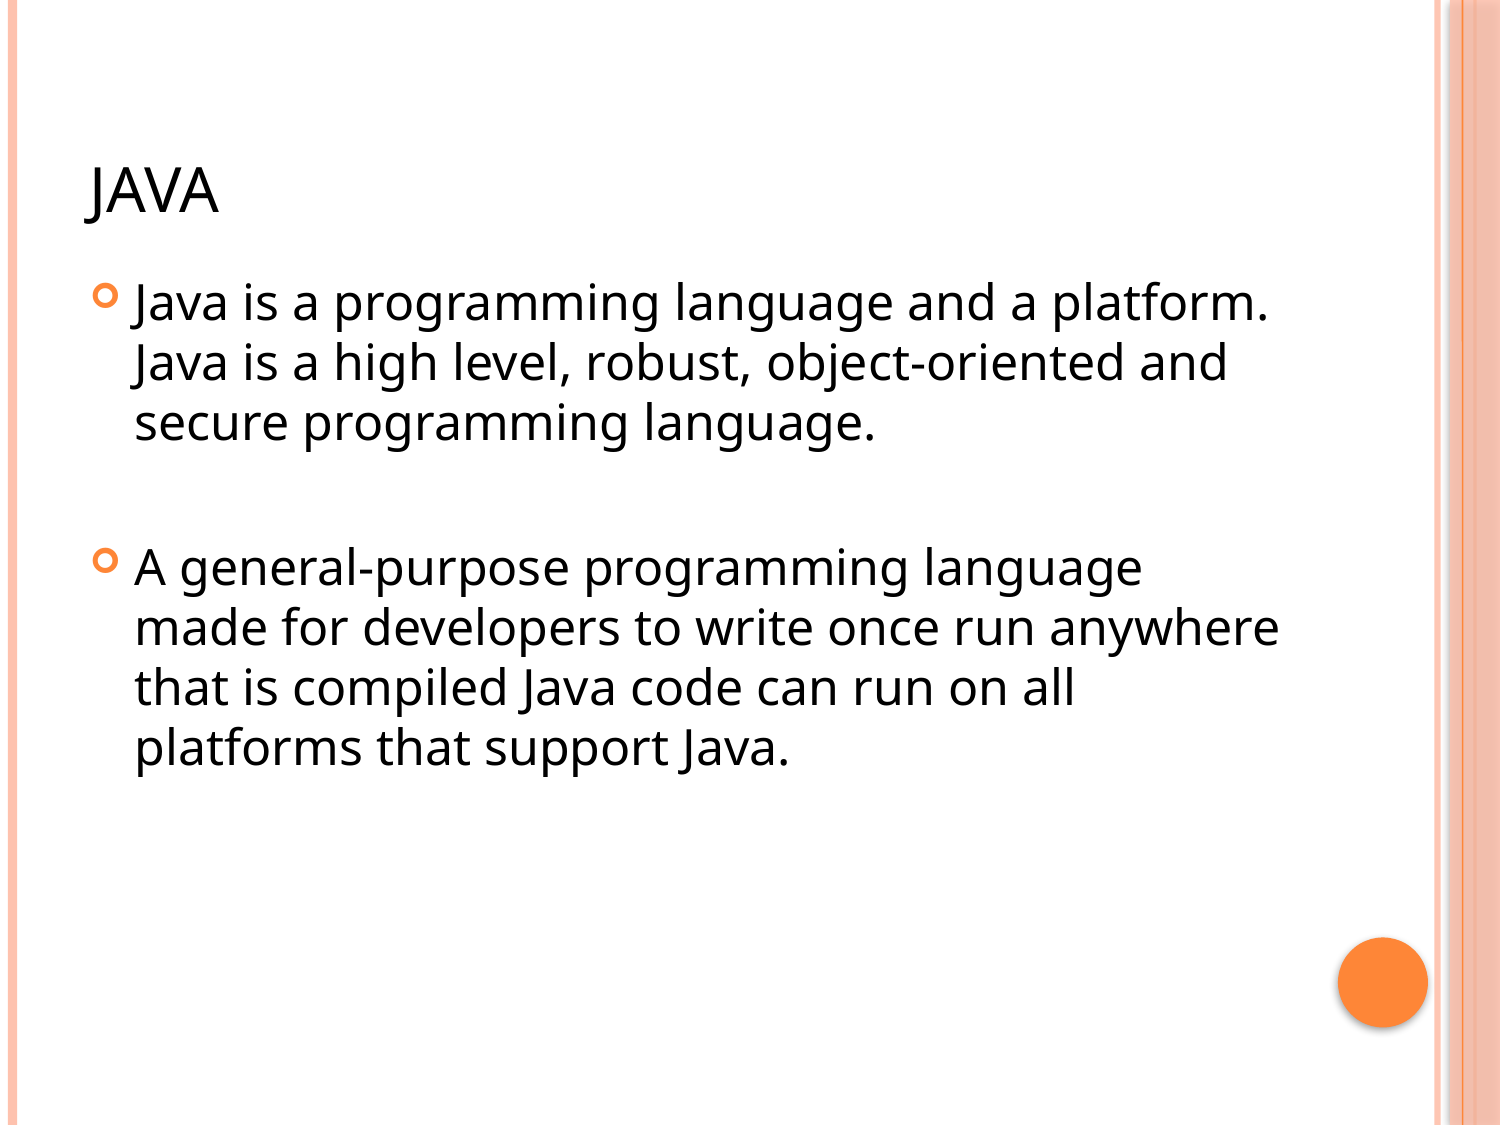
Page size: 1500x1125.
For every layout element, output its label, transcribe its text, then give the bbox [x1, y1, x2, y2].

title Java [75, 45, 1300, 233]
list Java is a programming language and a platform. Java is a high level, robust, object-oriented and secure programming language. A general-purpose programming language made for developers to write once run anywhere that is compiled Java code can run on all platforms that support Java. [75, 262, 1300, 1062]
